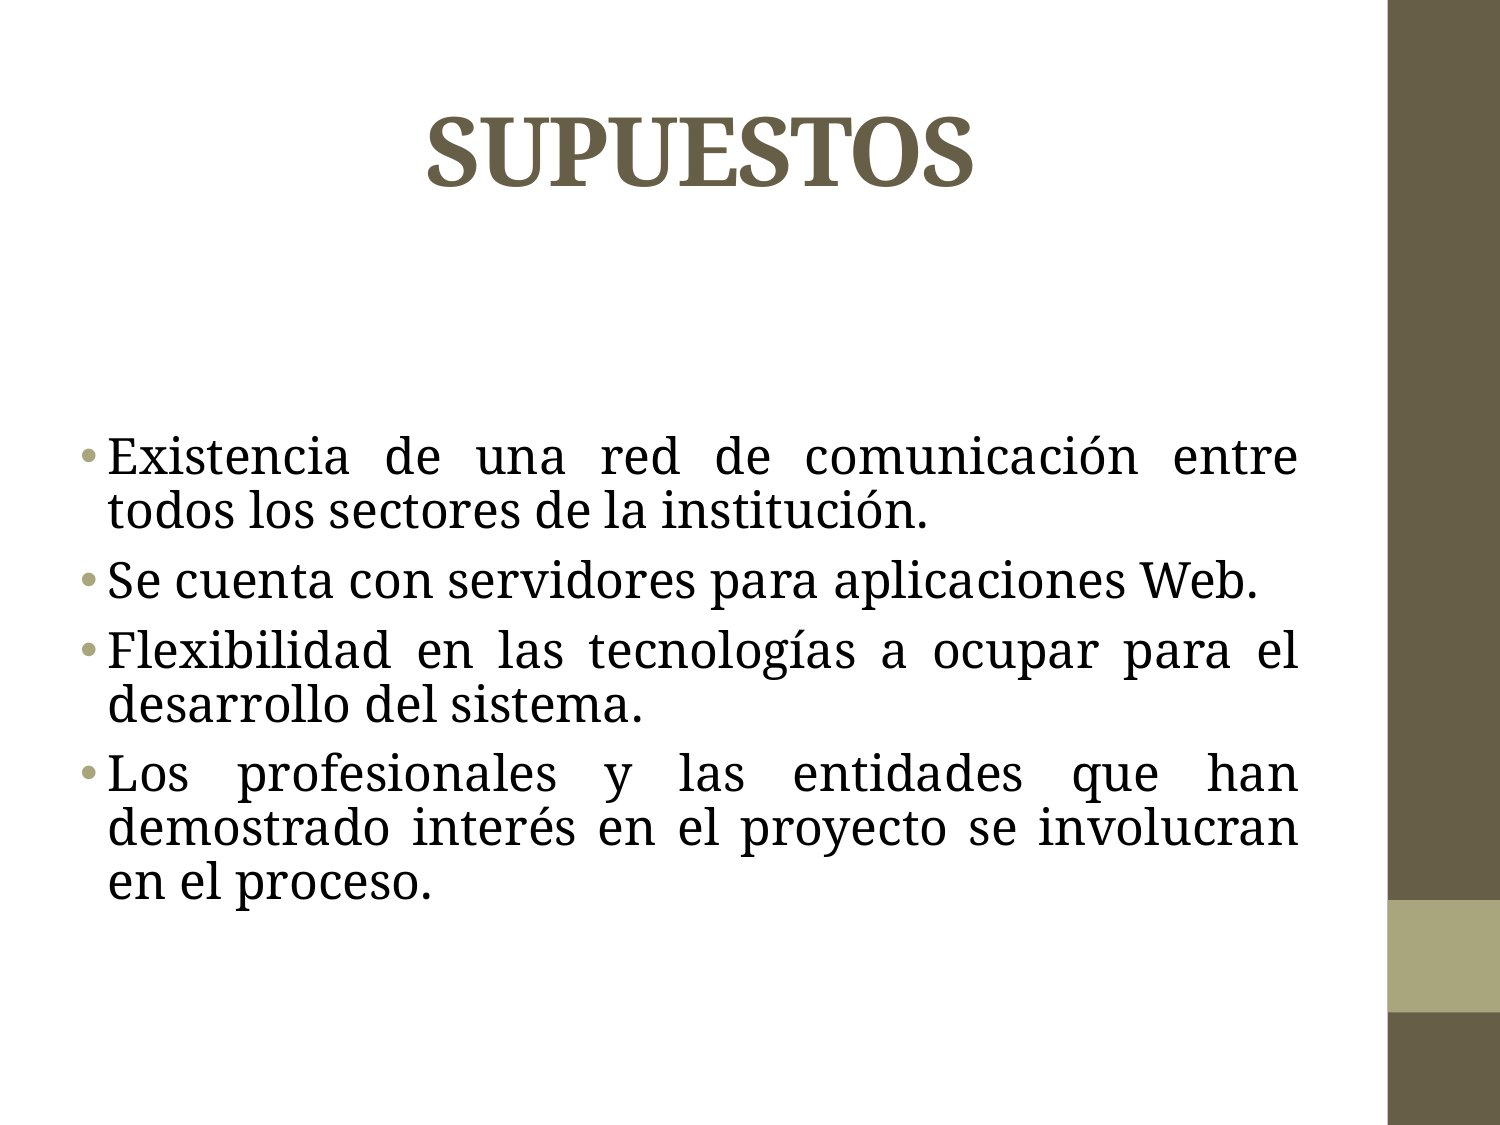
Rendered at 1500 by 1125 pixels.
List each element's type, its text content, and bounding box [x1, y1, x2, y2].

list Existencia de una red de comunicación entre todos los sectores de la institución. Se cuenta con servidores para aplicaciones Web. Flexibilidad en las tecnologías a ocupar para el desarrollo del sistema. Los profesionales y las entidades que han demostrado interés en el proyecto se involucran en el proceso. [64, 278, 1315, 1067]
title SUPUESTOS [76, 54, 1327, 243]
